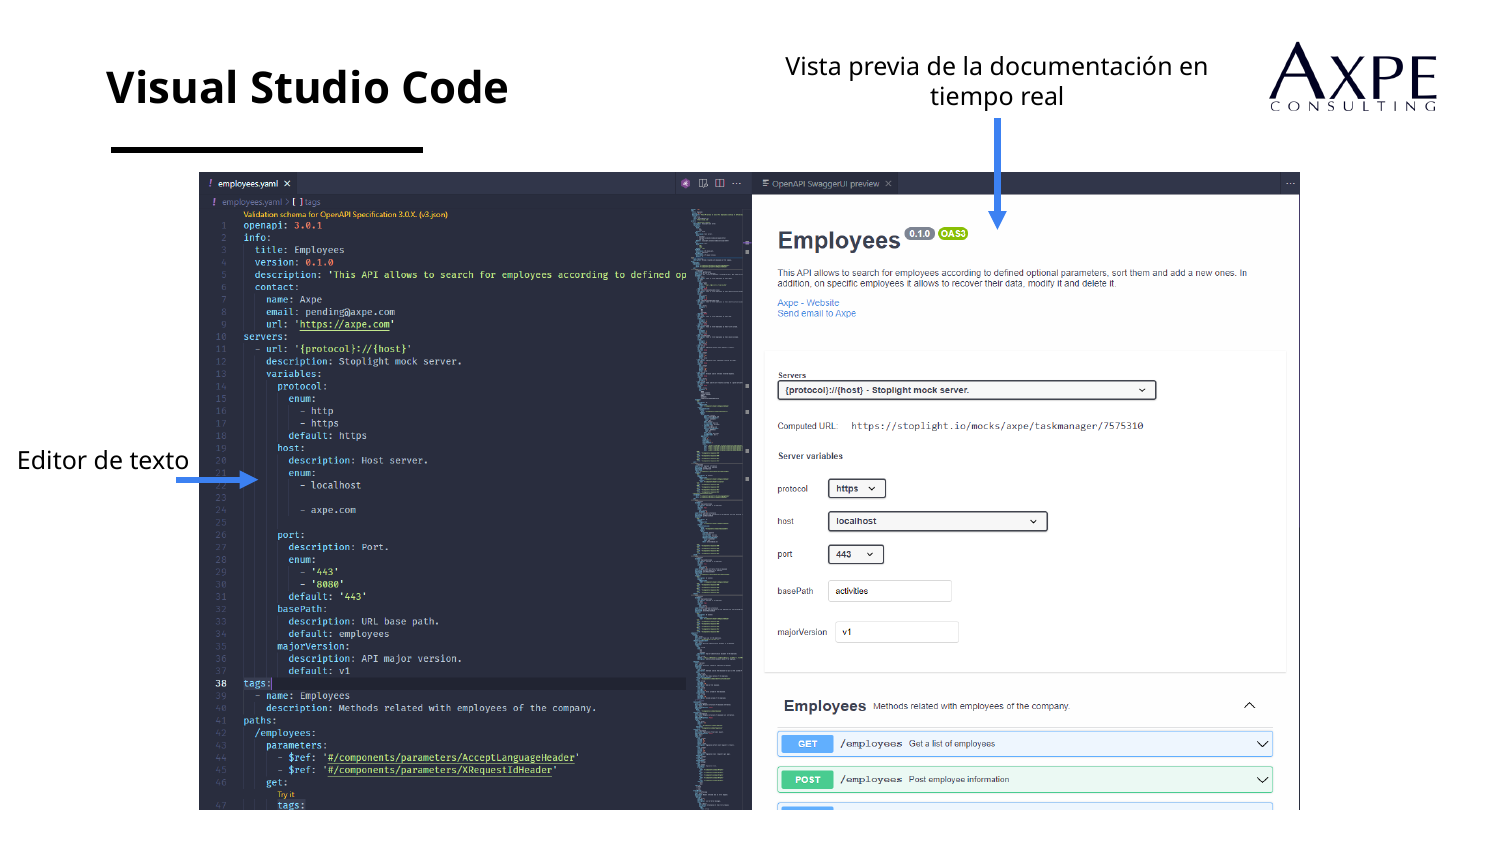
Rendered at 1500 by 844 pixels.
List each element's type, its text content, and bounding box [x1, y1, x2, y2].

text_box Vista previa de la documentación en tiempo real [750, 43, 1245, 119]
text_box Visual Studio Code [91, 36, 1077, 127]
picture [199, 172, 1301, 810]
text_box Editor de texto [0, 436, 194, 482]
picture [1257, 40, 1448, 113]
